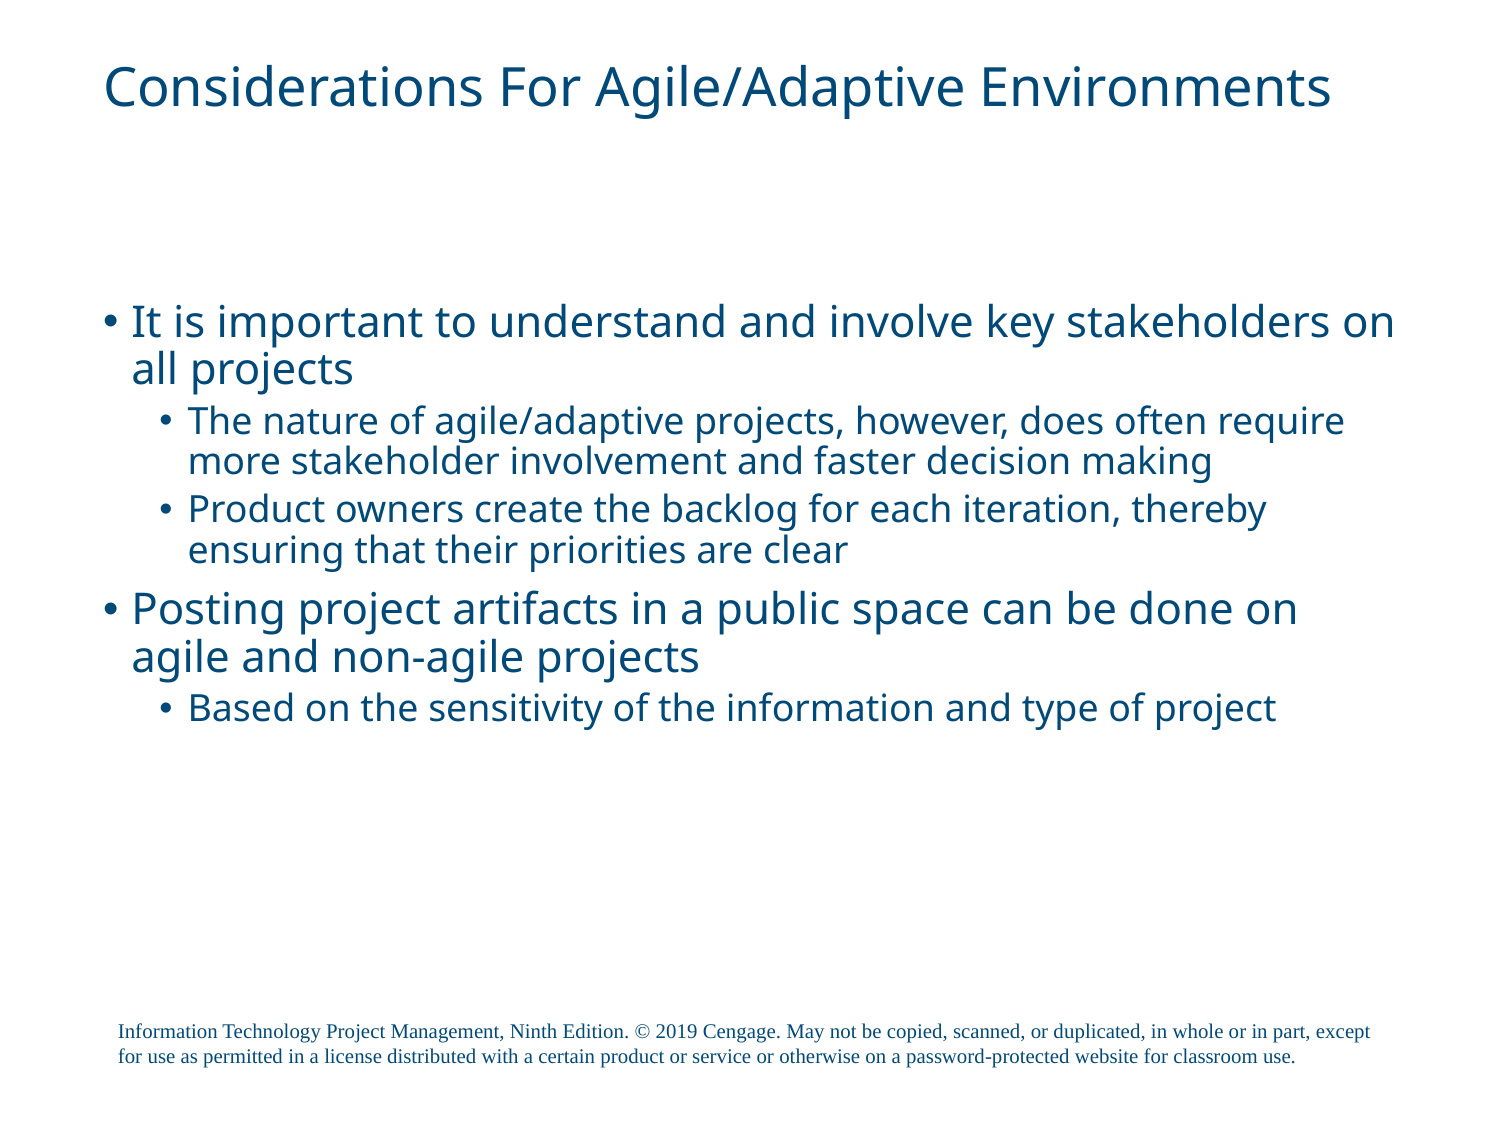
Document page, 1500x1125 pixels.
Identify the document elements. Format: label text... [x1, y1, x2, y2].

footer Information Technology Project Management, Ninth Edition. © 2019 Cengage. May not be copied, scanned, or duplicated, in whole or in part, except for use as permitted in a license distributed with a certain product or service or otherwise on a password-protected website for classroom use. [103, 1009, 1397, 1070]
title Considerations For Agile/Adaptive Environments [103, 59, 1397, 278]
list It is important to understand and involve key stakeholders on all projects The nature of agile/adaptive projects, however, does often require more stakeholder involvement and faster decision making Product owners create the backlog for each iteration, thereby ensuring that their priorities are clear Posting project artifacts in a public space can be done on agile and non-agile projects Based on the sensitivity of the information and type of project [103, 299, 1397, 1009]
